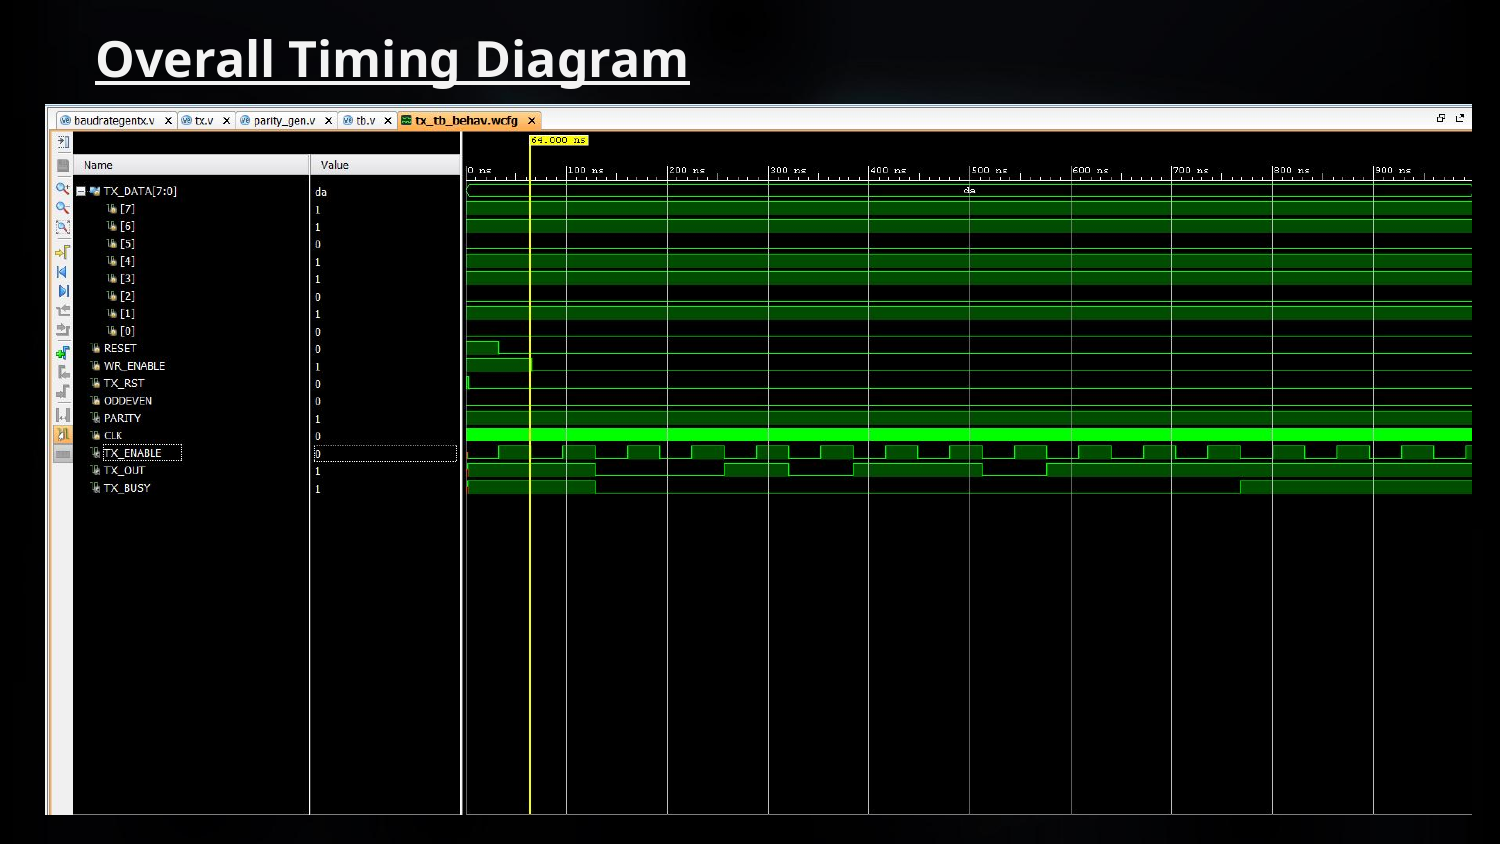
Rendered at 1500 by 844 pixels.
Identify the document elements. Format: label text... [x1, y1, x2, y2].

picture [0, 0, 1500, 844]
title Overall Timing Diagram [80, 12, 1437, 103]
